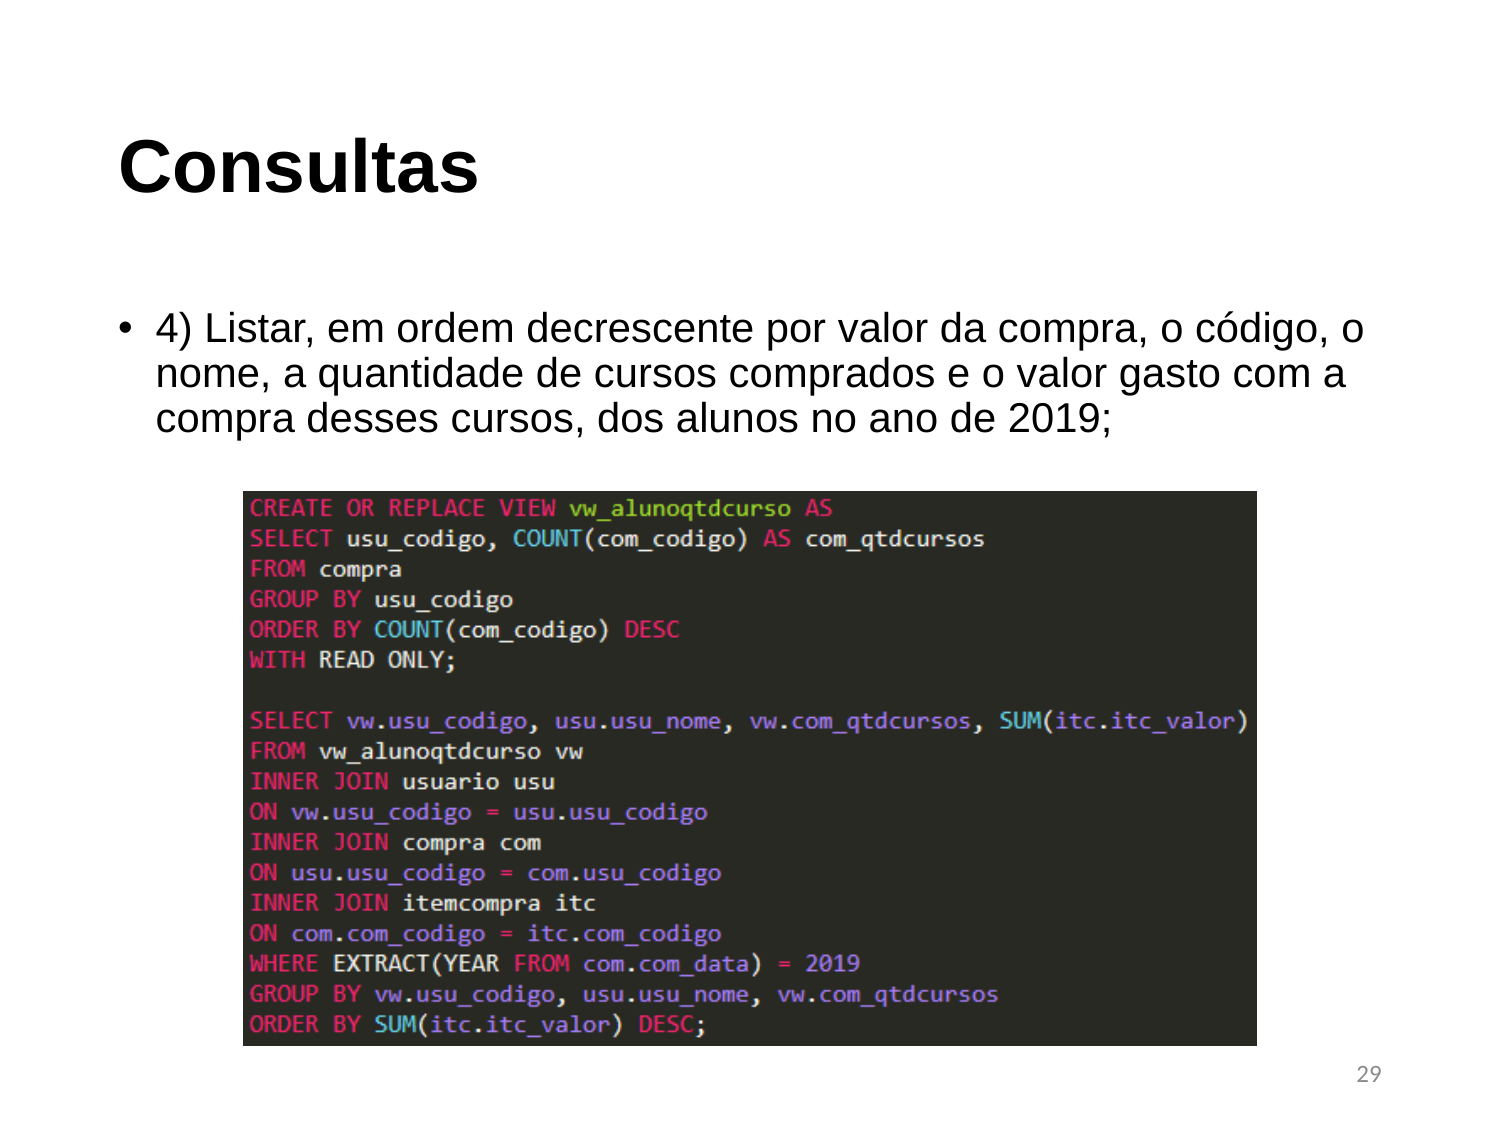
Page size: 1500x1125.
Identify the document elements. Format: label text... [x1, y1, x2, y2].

list 4) Listar, em ordem decrescente por valor da compra, o código, o nome, a quantidade de cursos comprados e o valor gasto com a compra desses cursos, dos alunos no ano de 2019; [103, 299, 1397, 1014]
picture [243, 491, 1257, 1046]
title Consultas [103, 59, 1397, 278]
slide_number 29 [1059, 1042, 1397, 1103]
